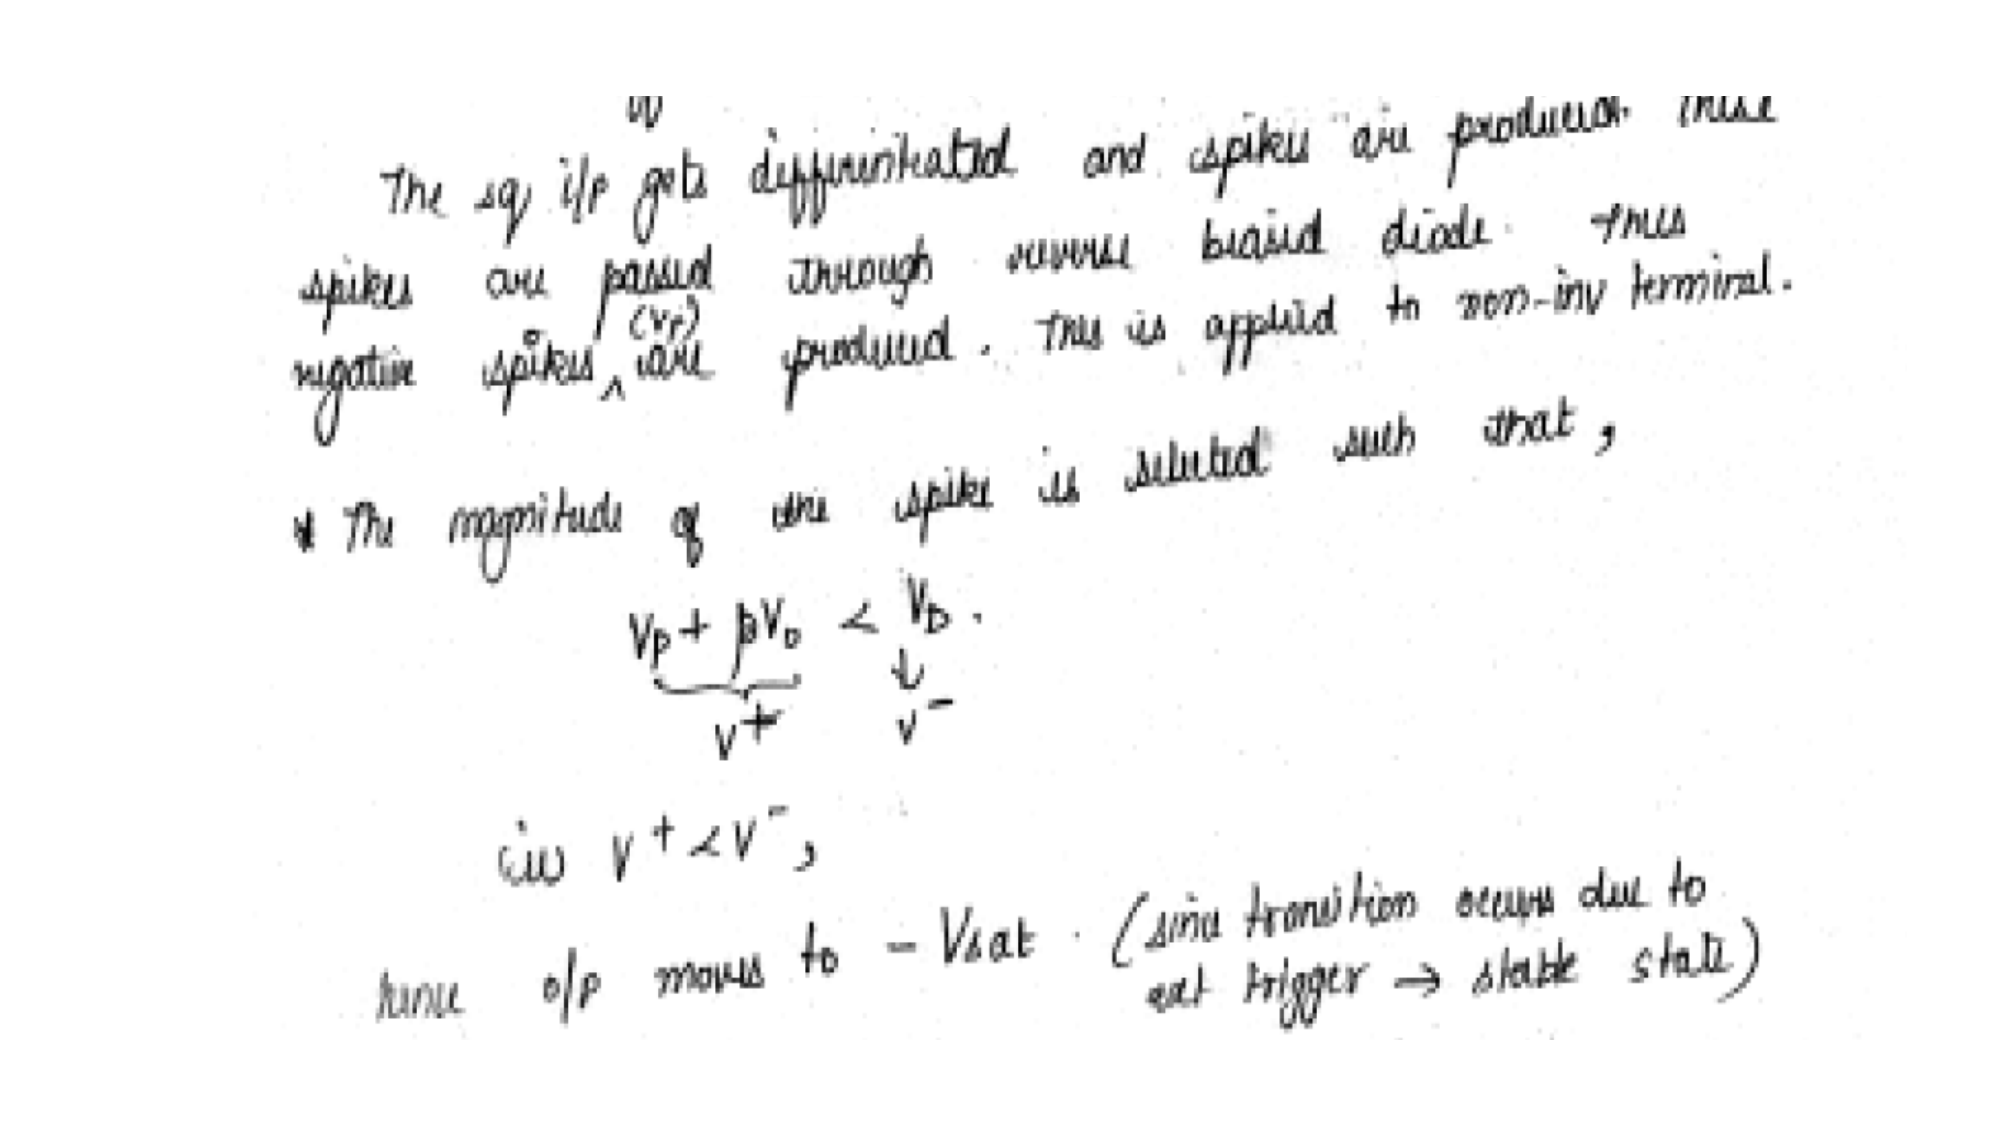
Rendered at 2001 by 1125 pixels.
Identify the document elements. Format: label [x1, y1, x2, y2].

list [137, 95, 1907, 1040]
